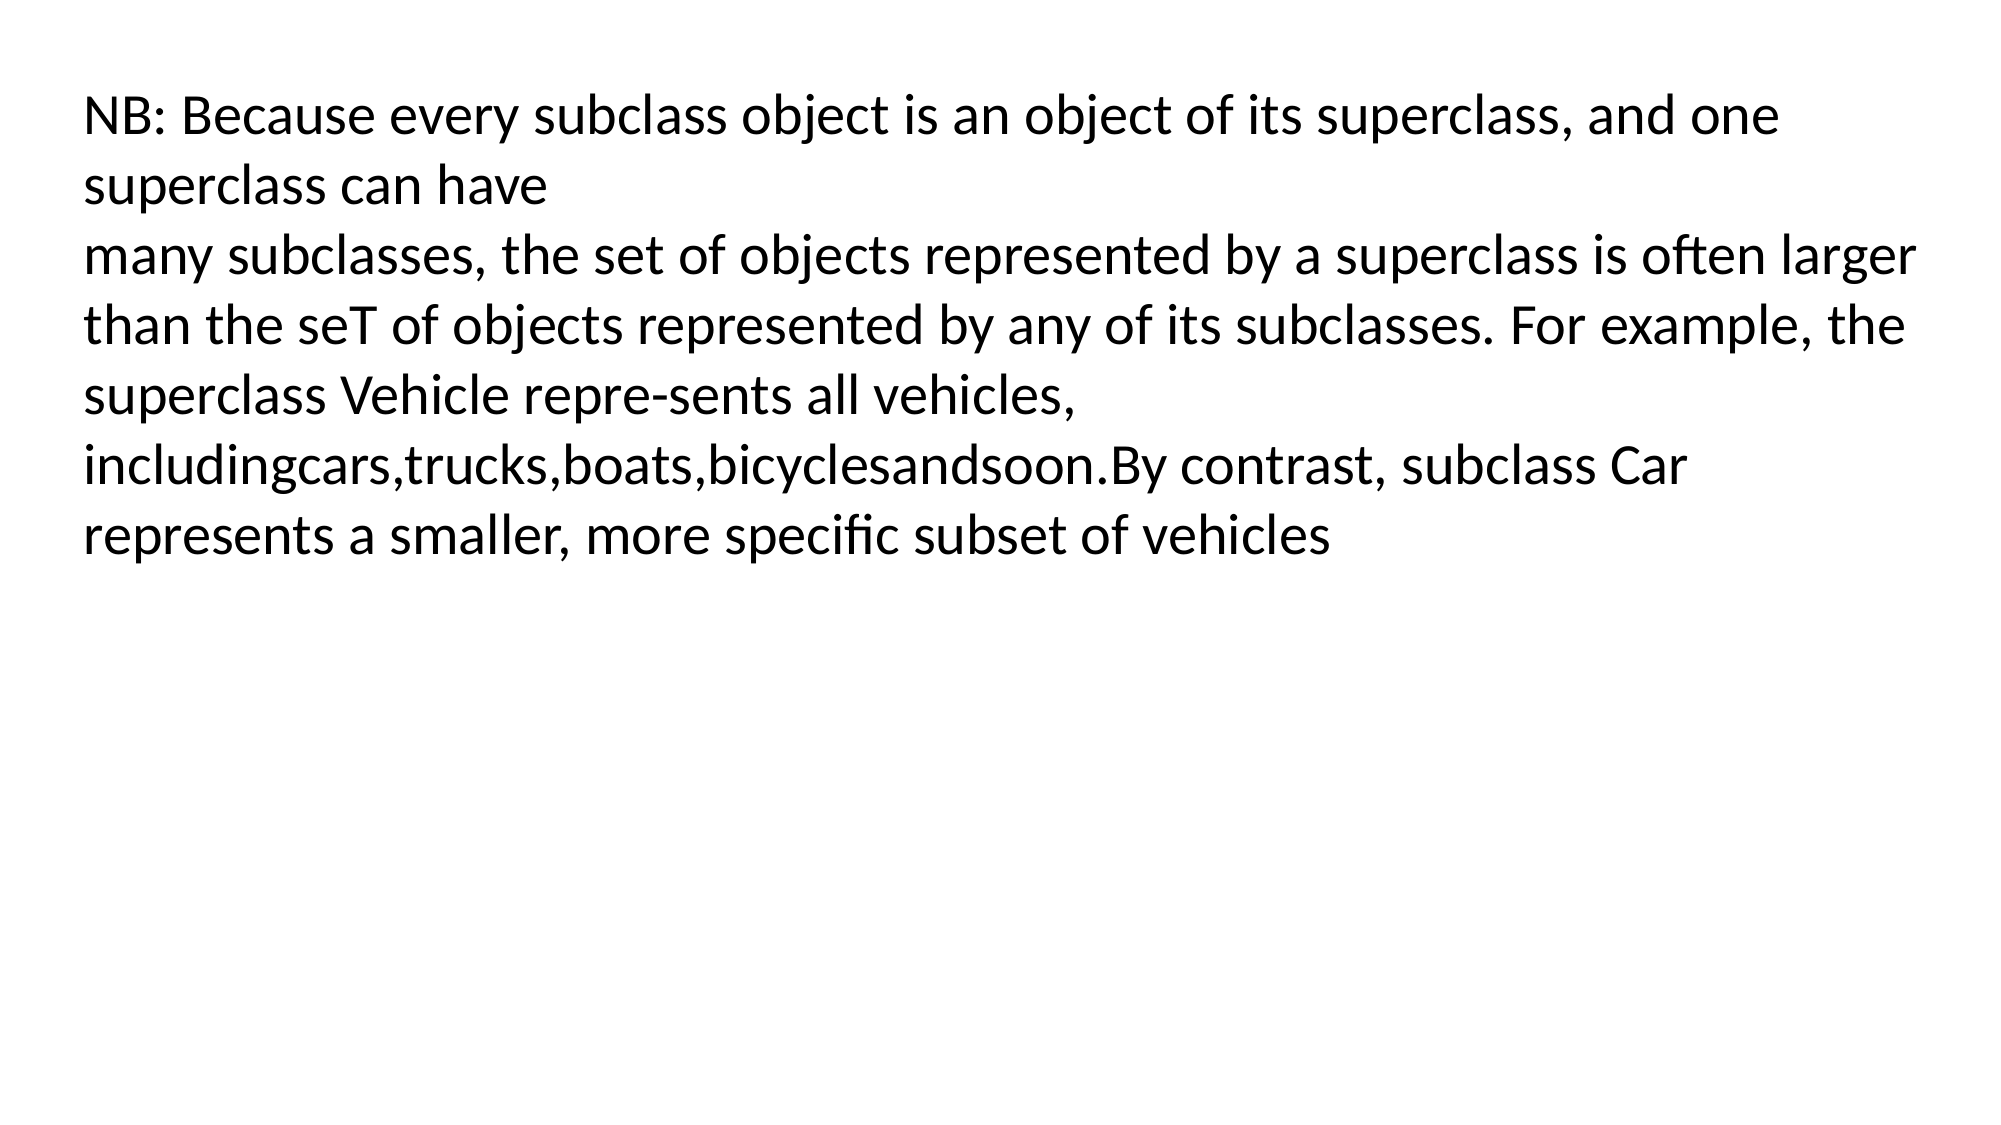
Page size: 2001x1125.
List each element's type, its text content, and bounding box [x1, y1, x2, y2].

text_box NB: Because every subclass object is an object of its superclass, and one superclass can have many subclasses, the set of objects represented by a superclass is often larger than the seT of objects represented by any of its subclasses. For example, the superclass Vehicle repre-sents all vehicles, includingcars,trucks,boats,bicyclesandsoon.By contrast, subclass Car represents a smaller, more specific subset of vehicles [69, 69, 1937, 574]
